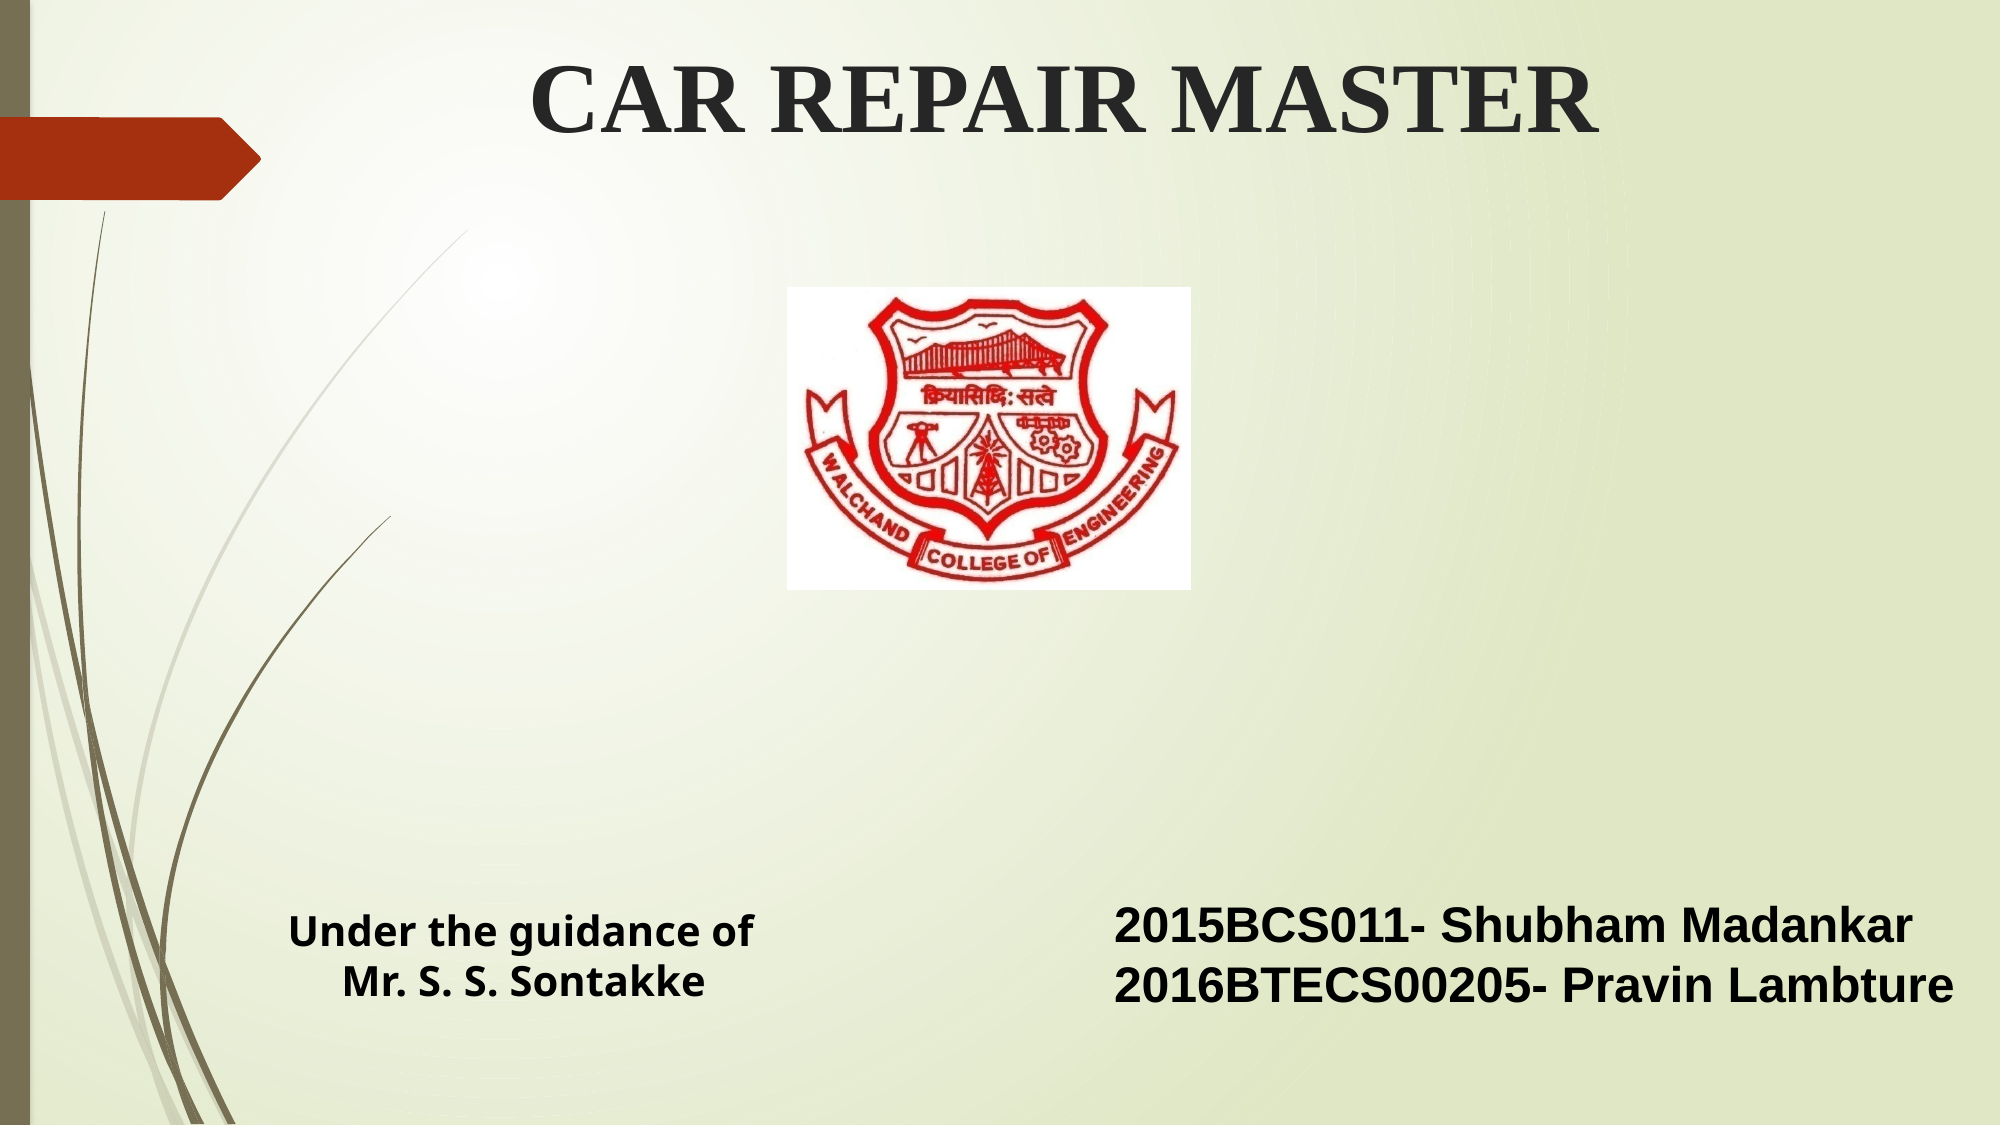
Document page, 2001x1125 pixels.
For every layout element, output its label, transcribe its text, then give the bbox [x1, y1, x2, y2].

text_box Under the guidance of Mr. S. S. Sontakke [272, 897, 809, 1012]
text_box 2015BCS011- Shubham Madankar 2016BTECS00205- Pravin Lambture [1112, 892, 2000, 1013]
picture [787, 287, 1192, 591]
title CAR REPAIR MASTER [454, 29, 1808, 218]
